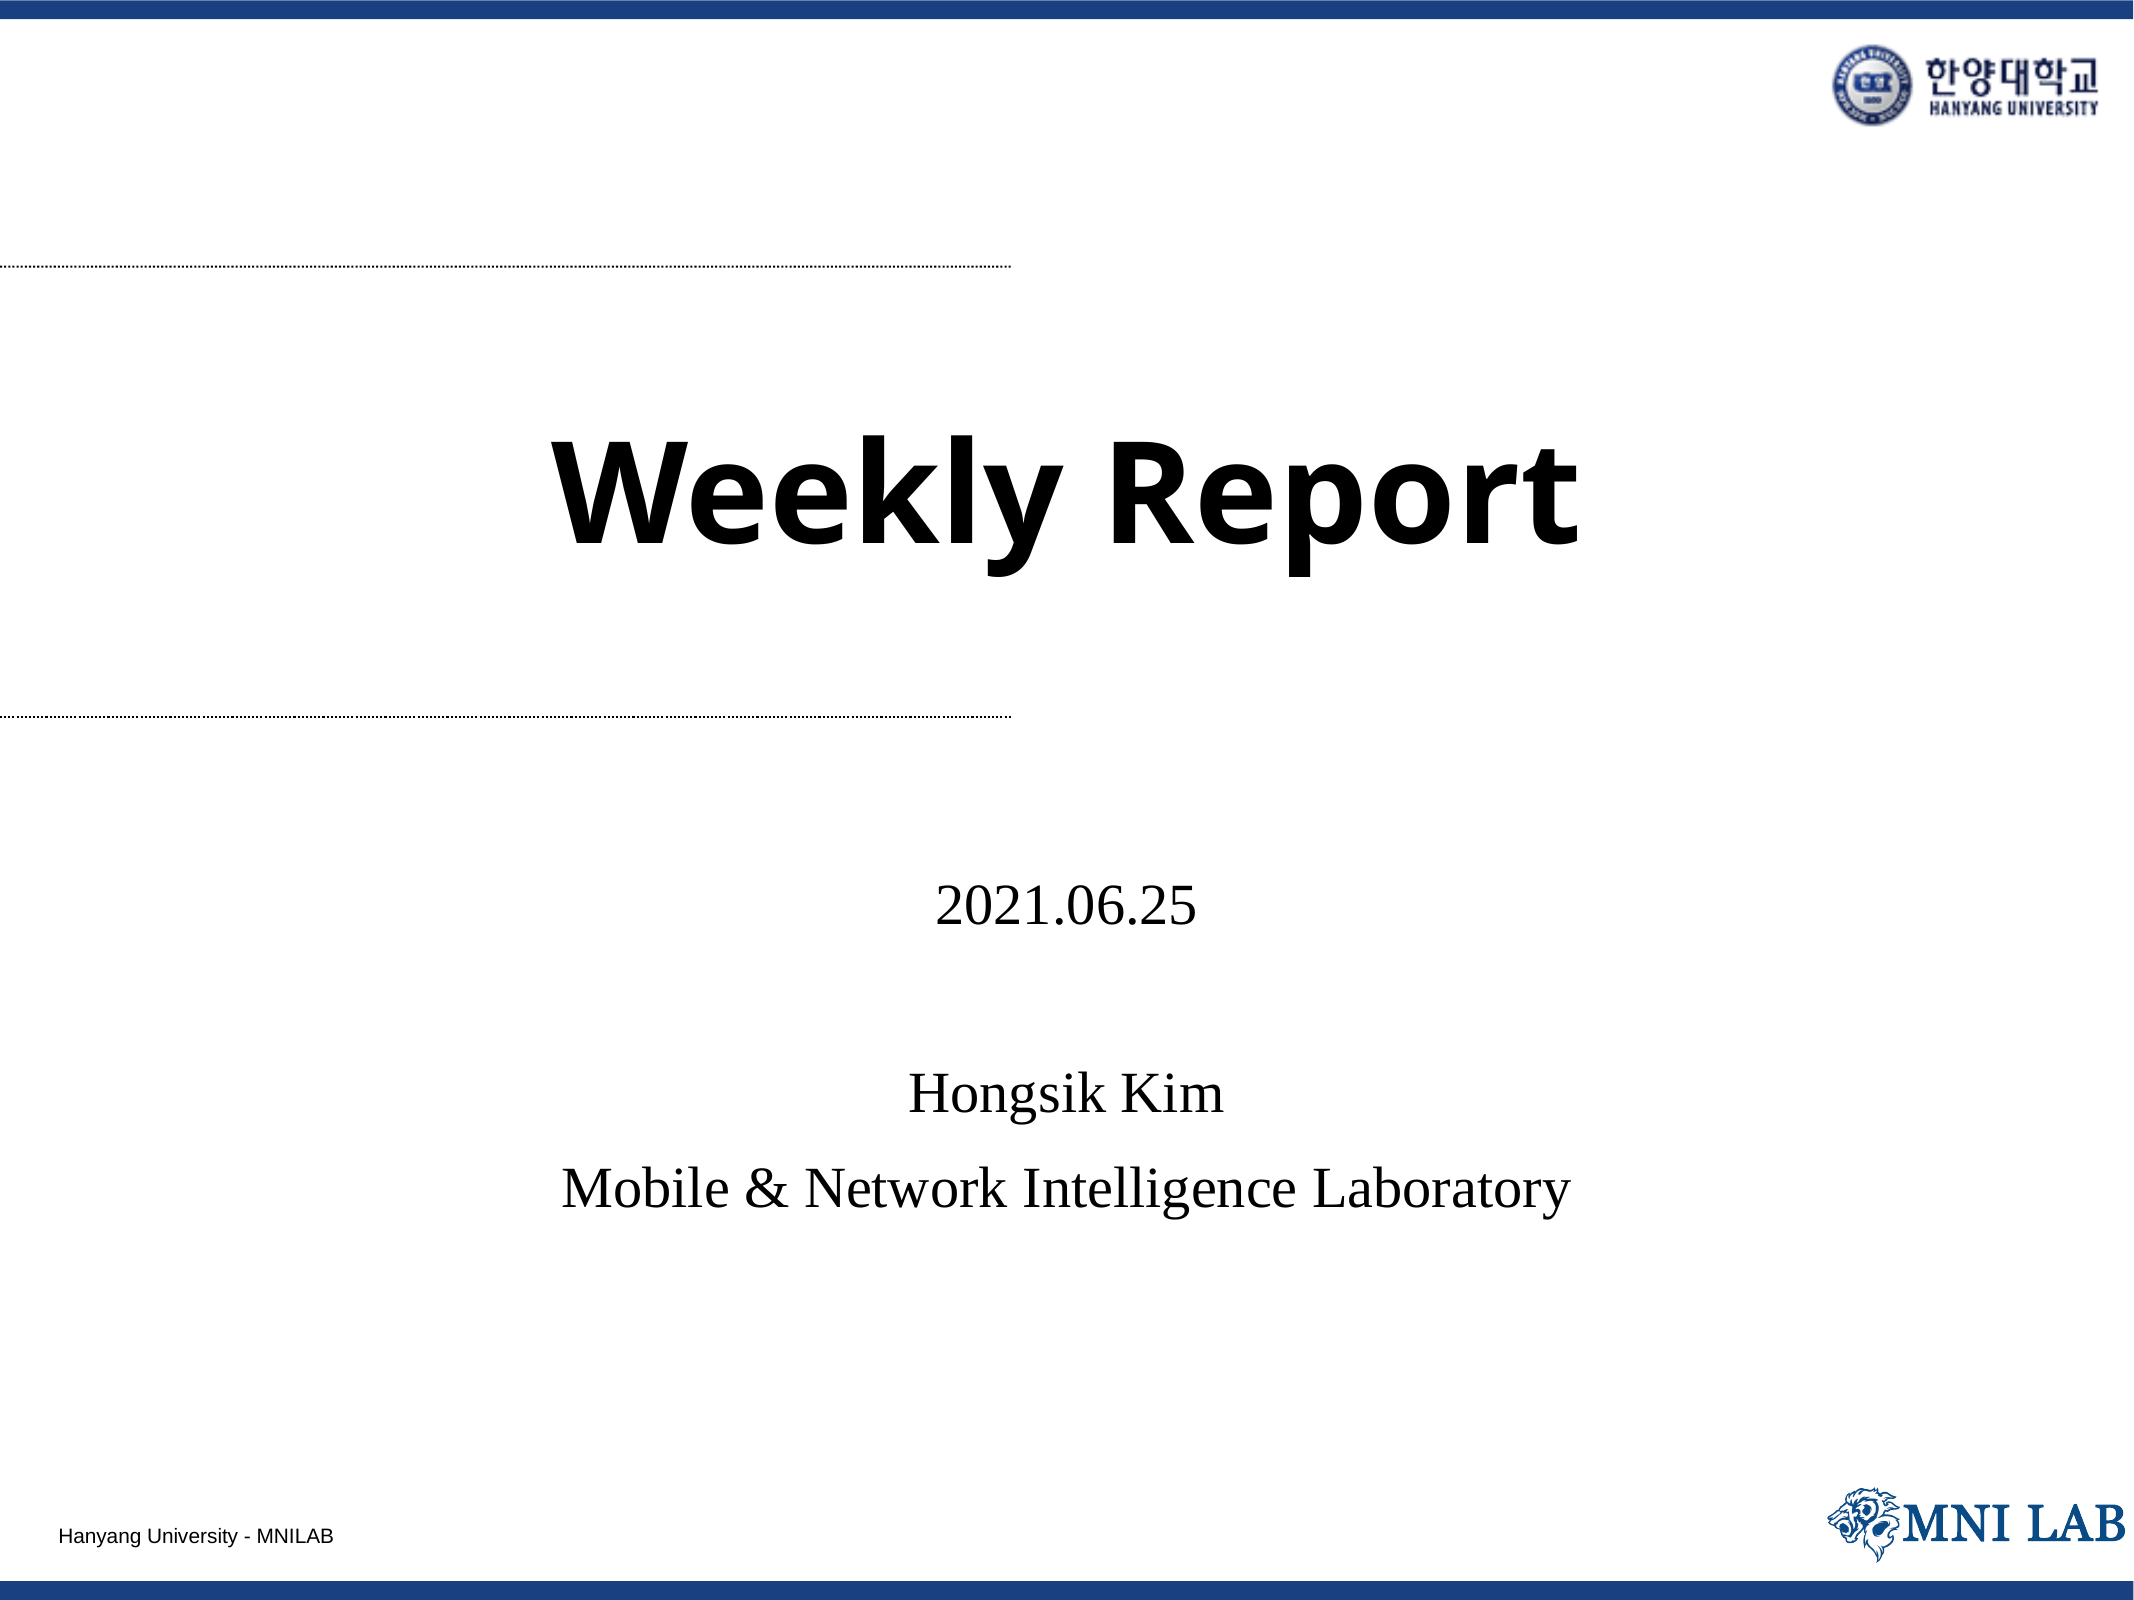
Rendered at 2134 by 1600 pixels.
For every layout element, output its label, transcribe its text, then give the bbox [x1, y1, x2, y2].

picture [1827, 1487, 2128, 1563]
title Weekly Report [159, 314, 1974, 659]
list 2021.06.25 Hongsik Kim Mobile & Network Intelligence Laboratory [319, 716, 1814, 1355]
picture [1804, 43, 2134, 129]
